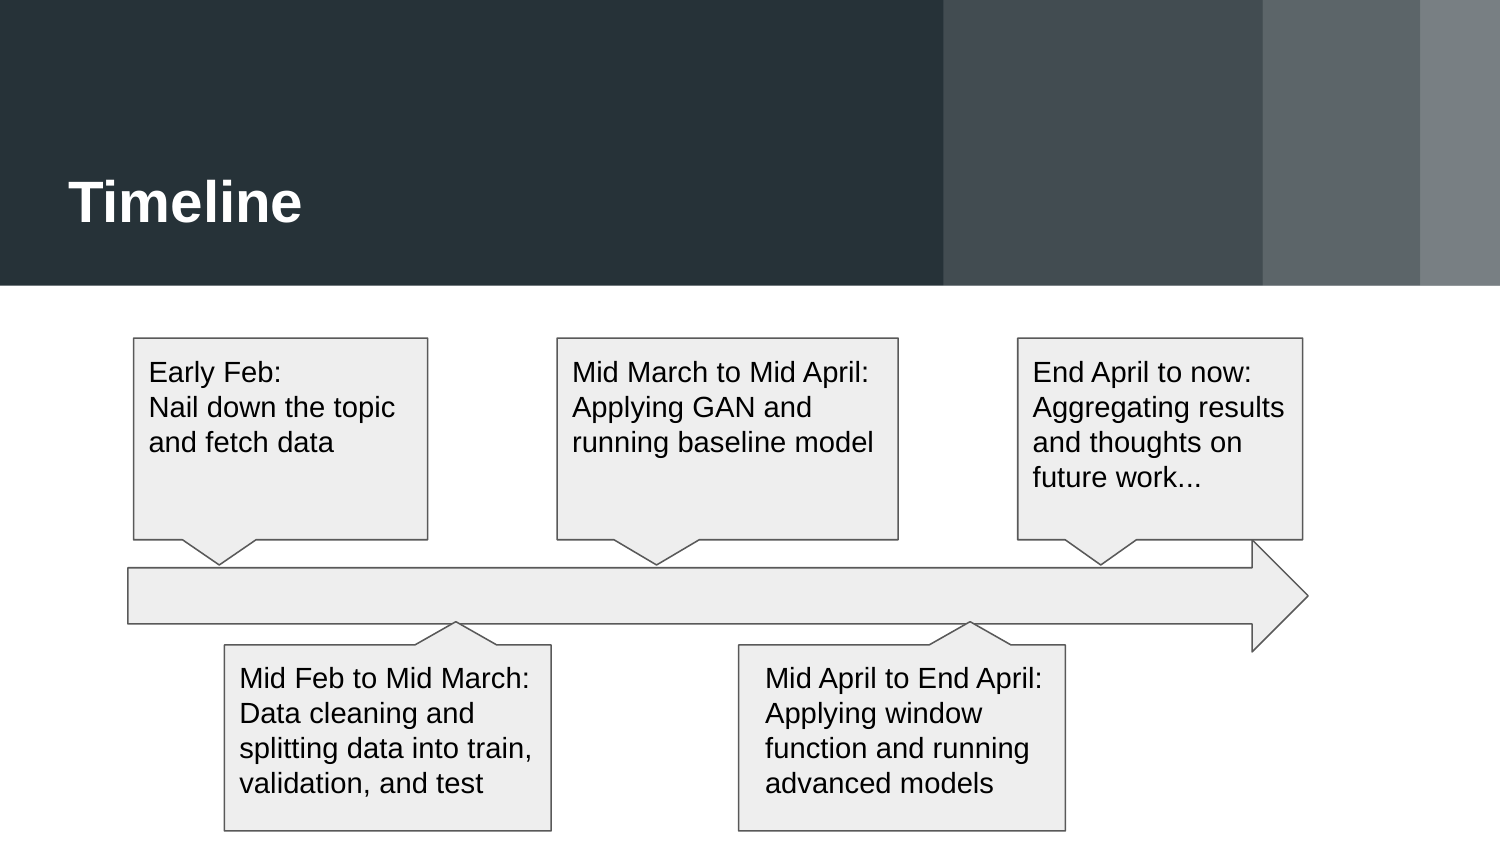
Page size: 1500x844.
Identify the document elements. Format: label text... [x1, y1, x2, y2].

text_box End April to now: Aggregating results and thoughts on future work... [1017, 338, 1303, 565]
text_box Mid April to End April: Applying window function and running advanced models [749, 644, 1073, 831]
text_box [738, 644, 749, 831]
text_box Early Feb: Nail down the topic and fetch data [133, 338, 428, 565]
text_box [416, 621, 496, 644]
text_box Mid March to Mid April: Applying GAN and running baseline model [557, 338, 899, 565]
text_box [930, 621, 1010, 644]
text_box Mid Feb to Mid March: Data cleaning and splitting data into train, validation, and test [224, 644, 551, 831]
title Timeline [53, 24, 914, 250]
text_box [127, 540, 1309, 652]
